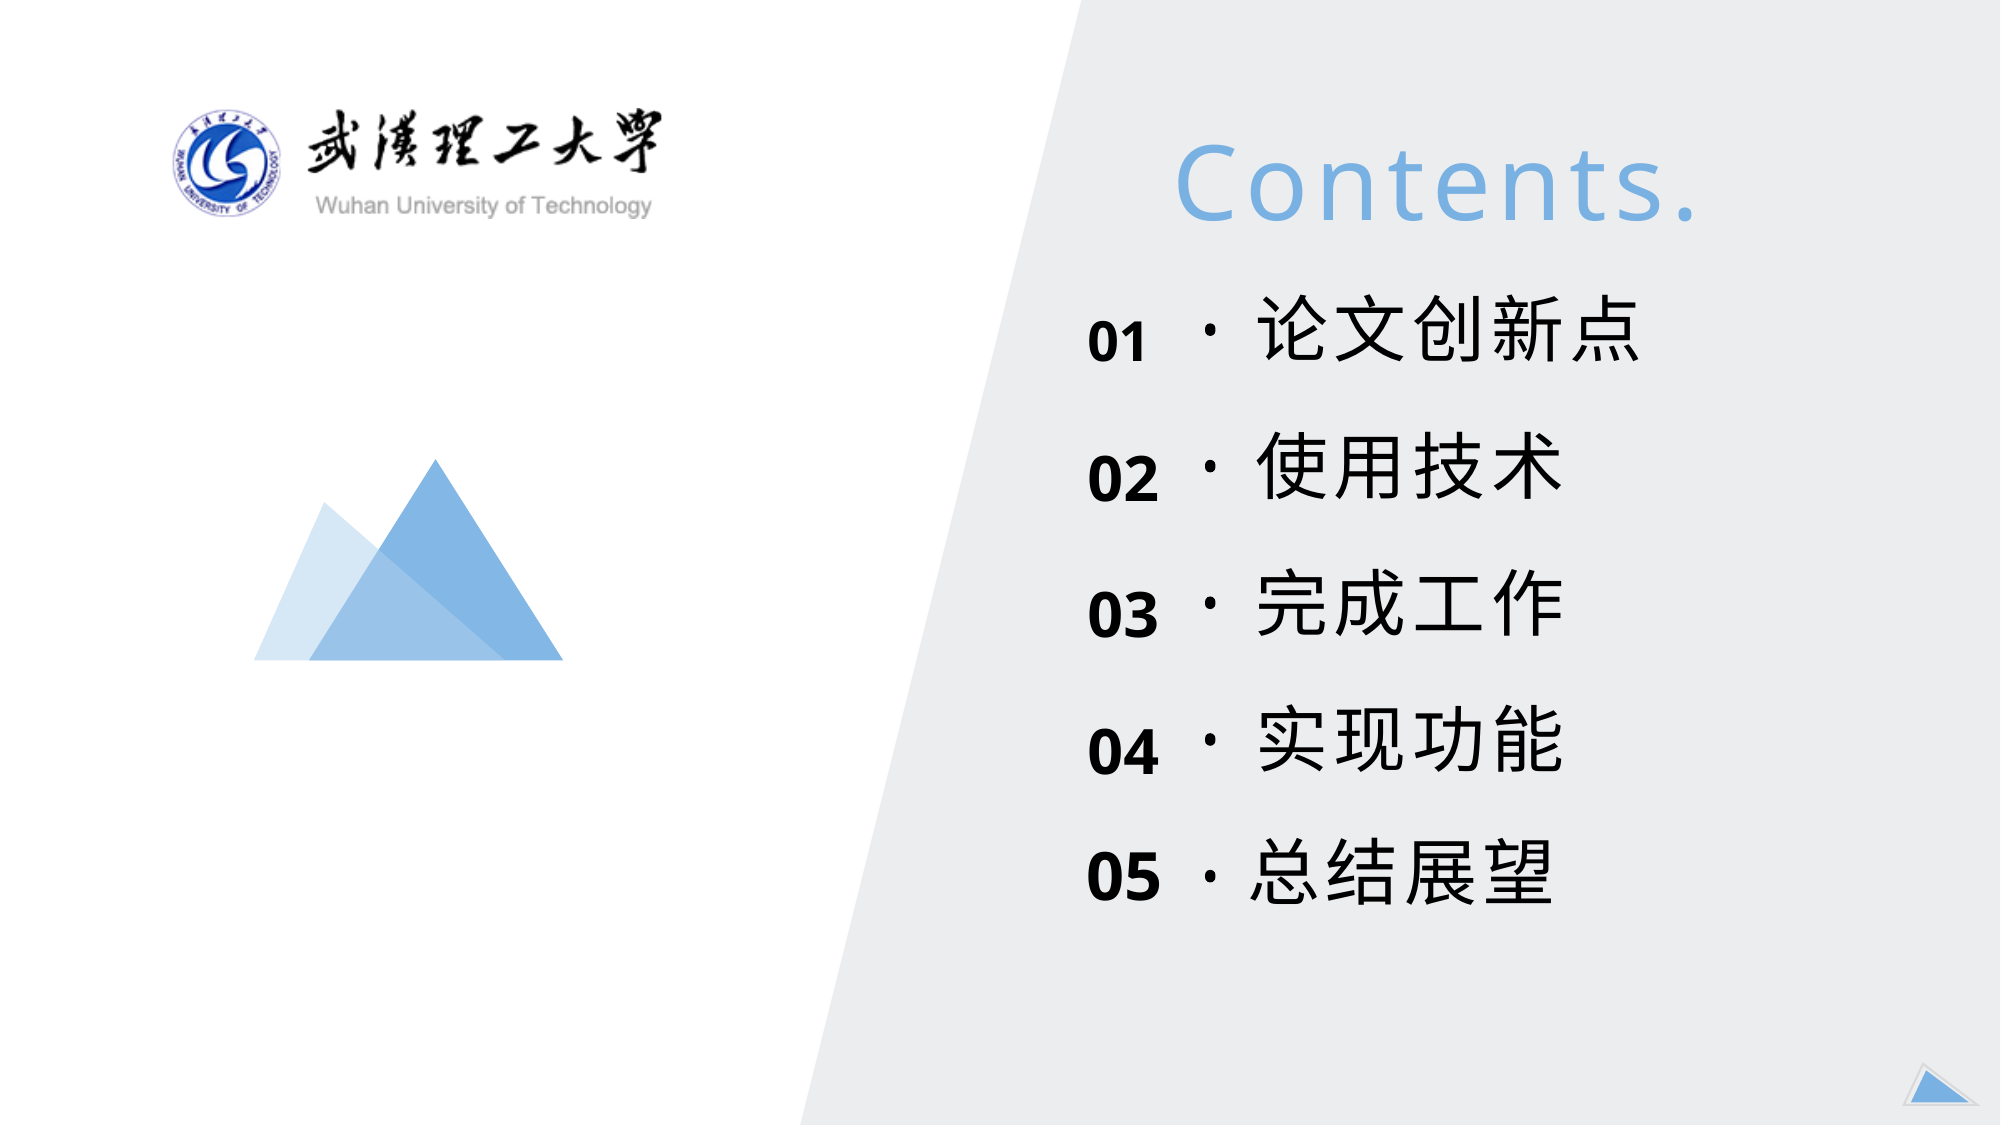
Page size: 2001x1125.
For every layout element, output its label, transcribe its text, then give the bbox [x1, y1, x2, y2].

text_box 论文创新点 [1255, 266, 1811, 373]
text_box 实现功能 [1255, 675, 1811, 783]
text_box 01 [1072, 294, 1188, 385]
text_box 总结展望 [1232, 819, 2000, 922]
text_box 04 [1072, 704, 1188, 795]
text_box [1203, 732, 1217, 747]
text_box 使用技术 [1255, 402, 1811, 510]
text_box 02 [1072, 431, 1188, 522]
text_box [1203, 868, 1217, 884]
text_box 完成工作 [1255, 539, 1811, 647]
picture [171, 108, 672, 219]
text_box 05 [1071, 826, 1188, 922]
text_box 03 [1072, 567, 1188, 658]
text_box Contents. [1024, 74, 1849, 252]
text_box [1203, 322, 1217, 337]
text_box [1203, 458, 1217, 474]
text_box [1203, 595, 1217, 611]
